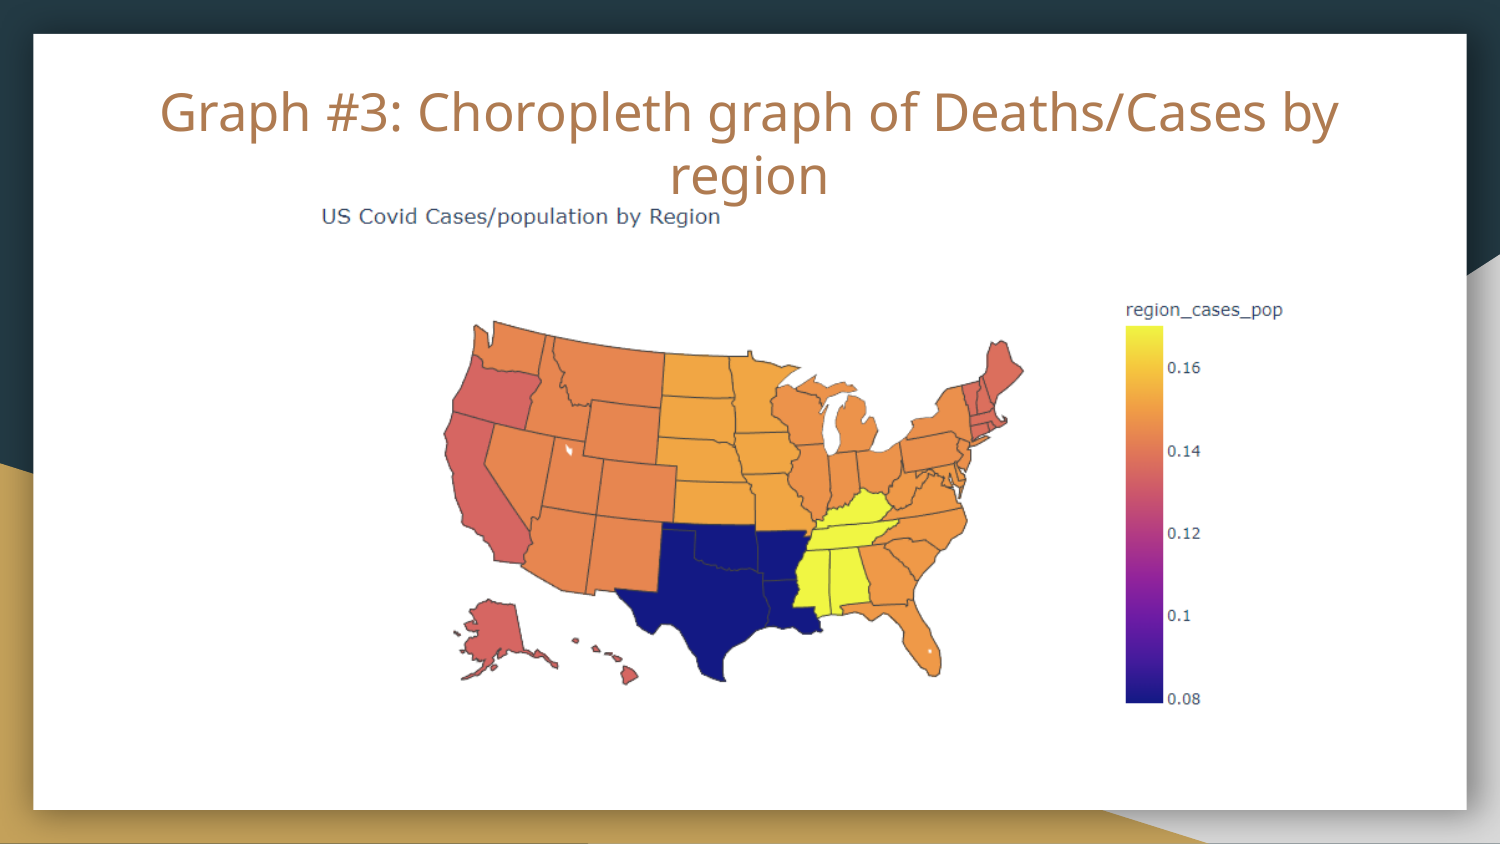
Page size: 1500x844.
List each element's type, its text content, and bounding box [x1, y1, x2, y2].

title Graph #3: Choropleth graph of Deaths/Cases by region [134, 64, 1366, 221]
picture [258, 194, 1304, 789]
